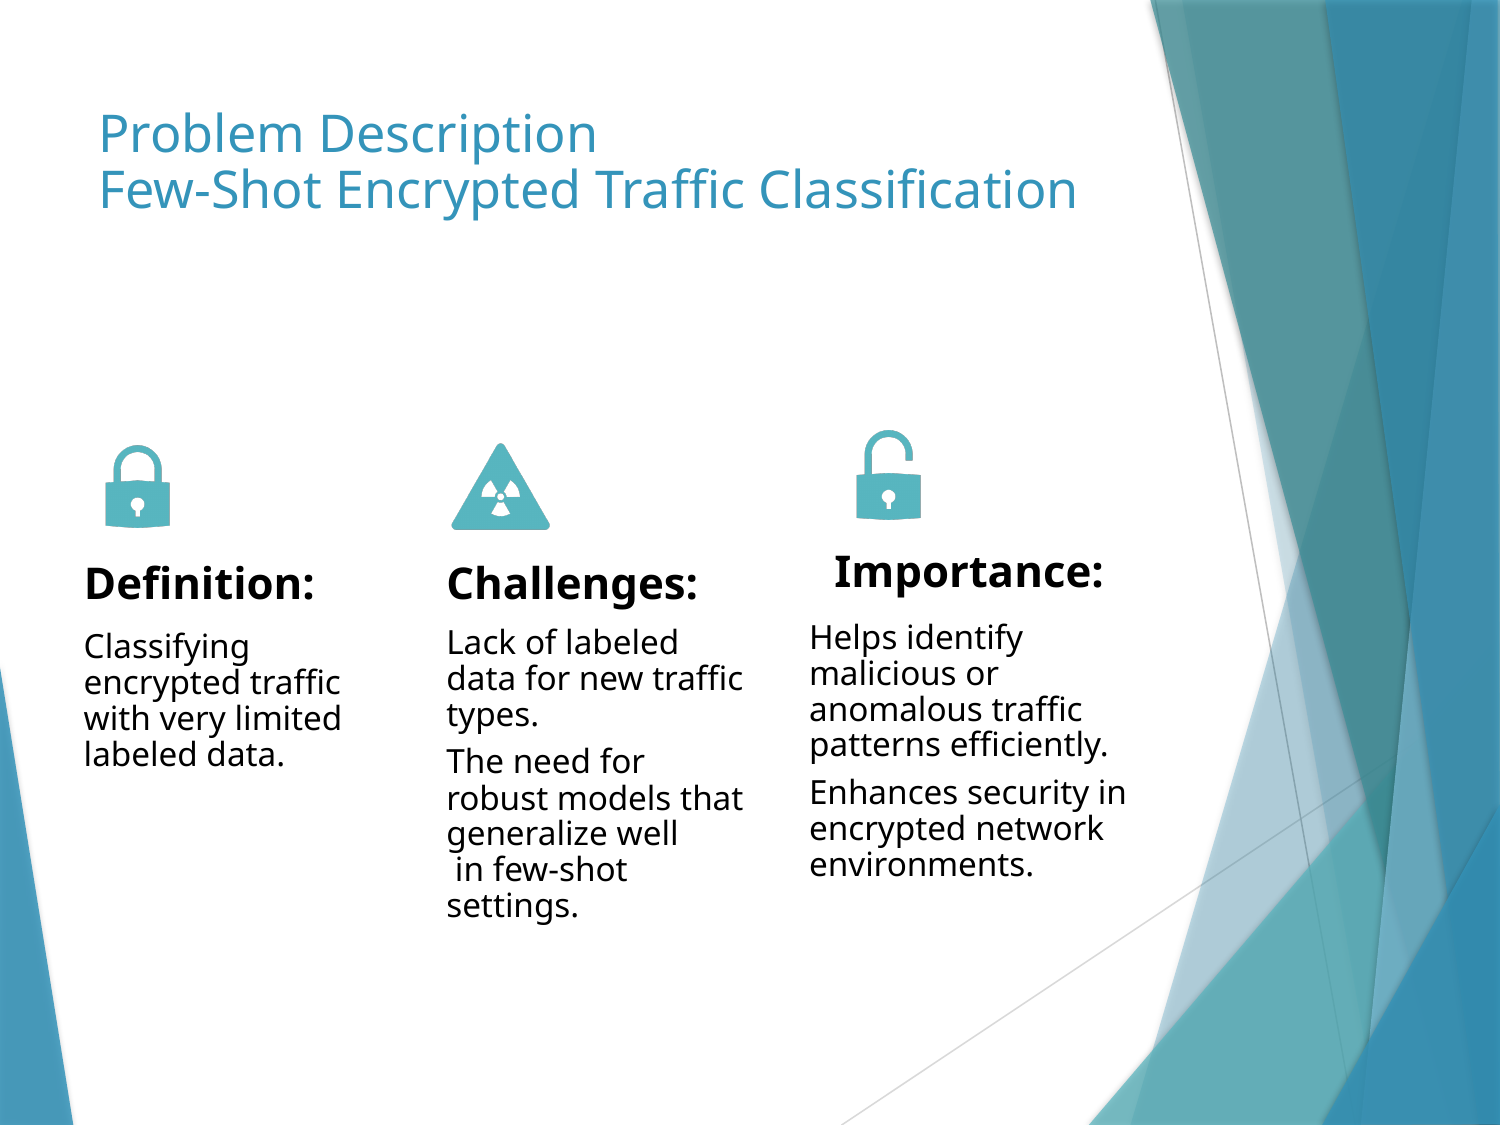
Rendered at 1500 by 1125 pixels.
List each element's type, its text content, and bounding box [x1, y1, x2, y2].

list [82, 353, 1169, 992]
title Problem Description Few-Shot Encrypted Traffic Classification [83, 99, 1141, 317]
